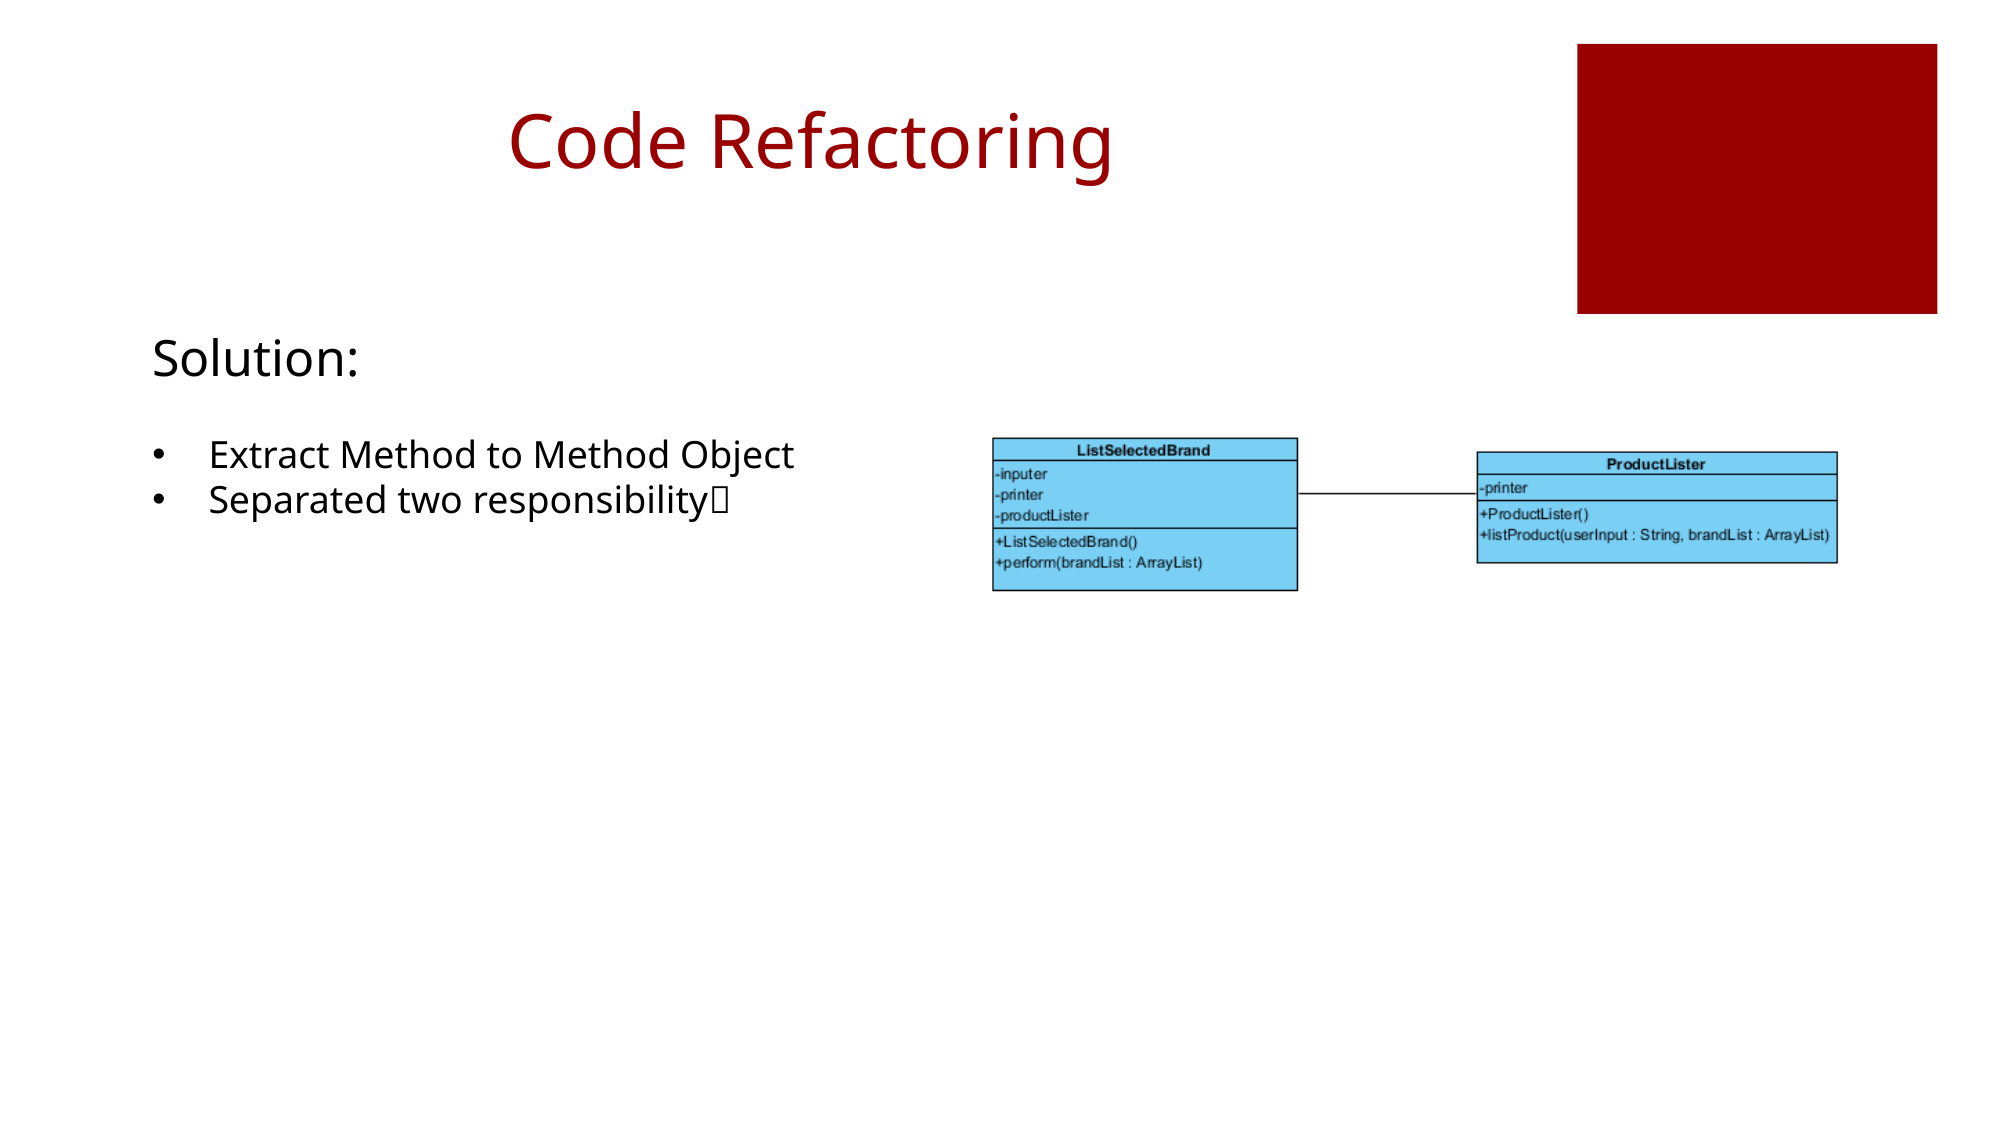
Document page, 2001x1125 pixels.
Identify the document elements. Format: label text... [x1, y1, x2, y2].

title Code Refactoring [99, 3, 1524, 191]
picture [961, 351, 1863, 674]
text_box Solution: Extract Method to Method Object Separated two responsibility [137, 319, 946, 529]
